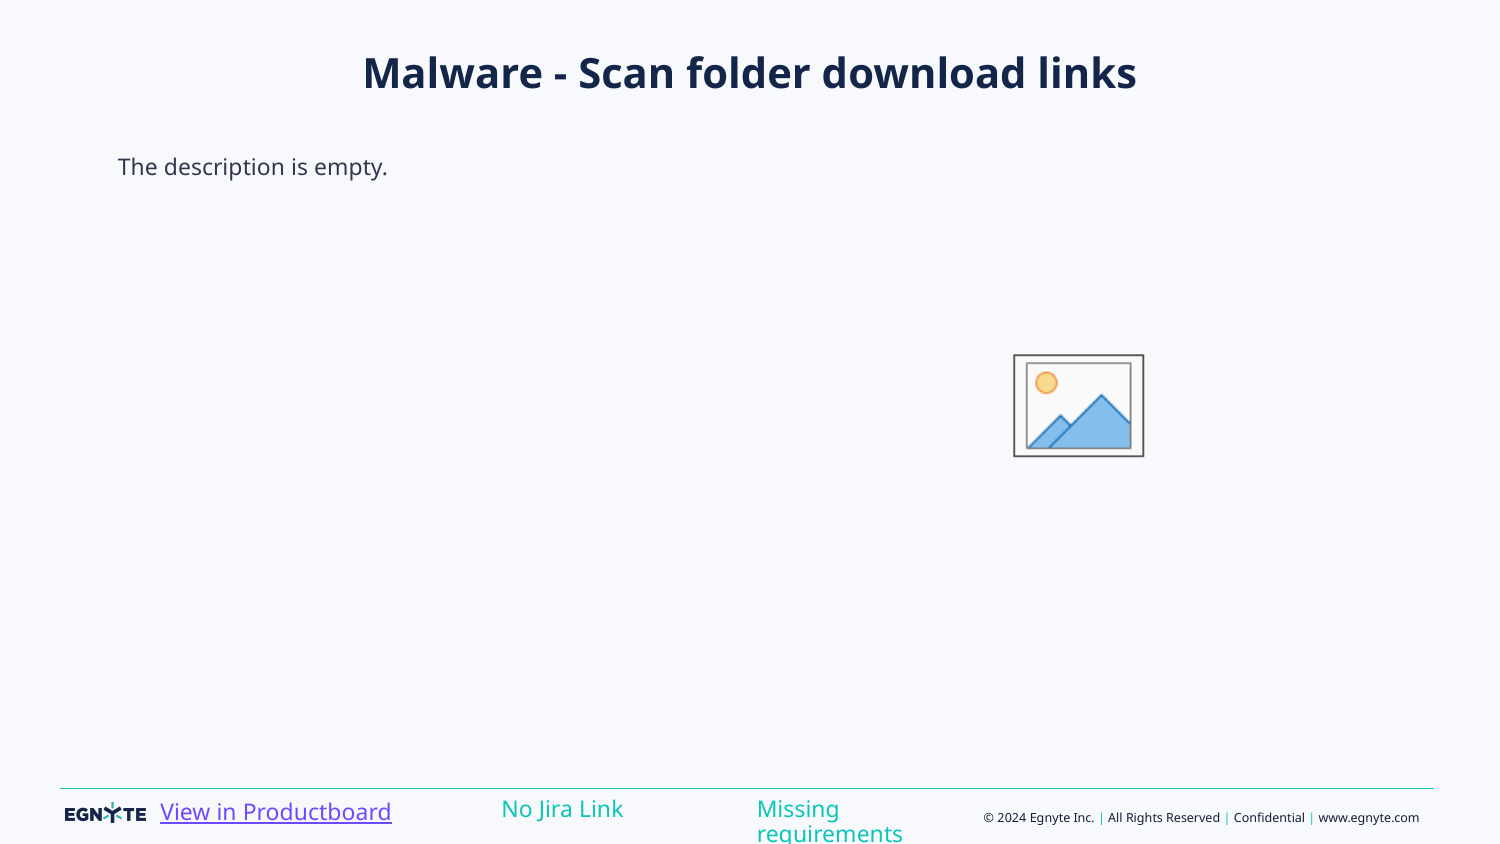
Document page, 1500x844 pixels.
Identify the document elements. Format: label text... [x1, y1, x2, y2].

list No Jira Link [486, 790, 741, 835]
list View in Productboard [145, 790, 486, 835]
picture [761, 119, 1397, 693]
picture [65, 802, 145, 823]
list Missing requirements [742, 790, 997, 835]
list The description is empty. [103, 117, 741, 693]
title Malware - Scan folder download links [103, 44, 1397, 106]
